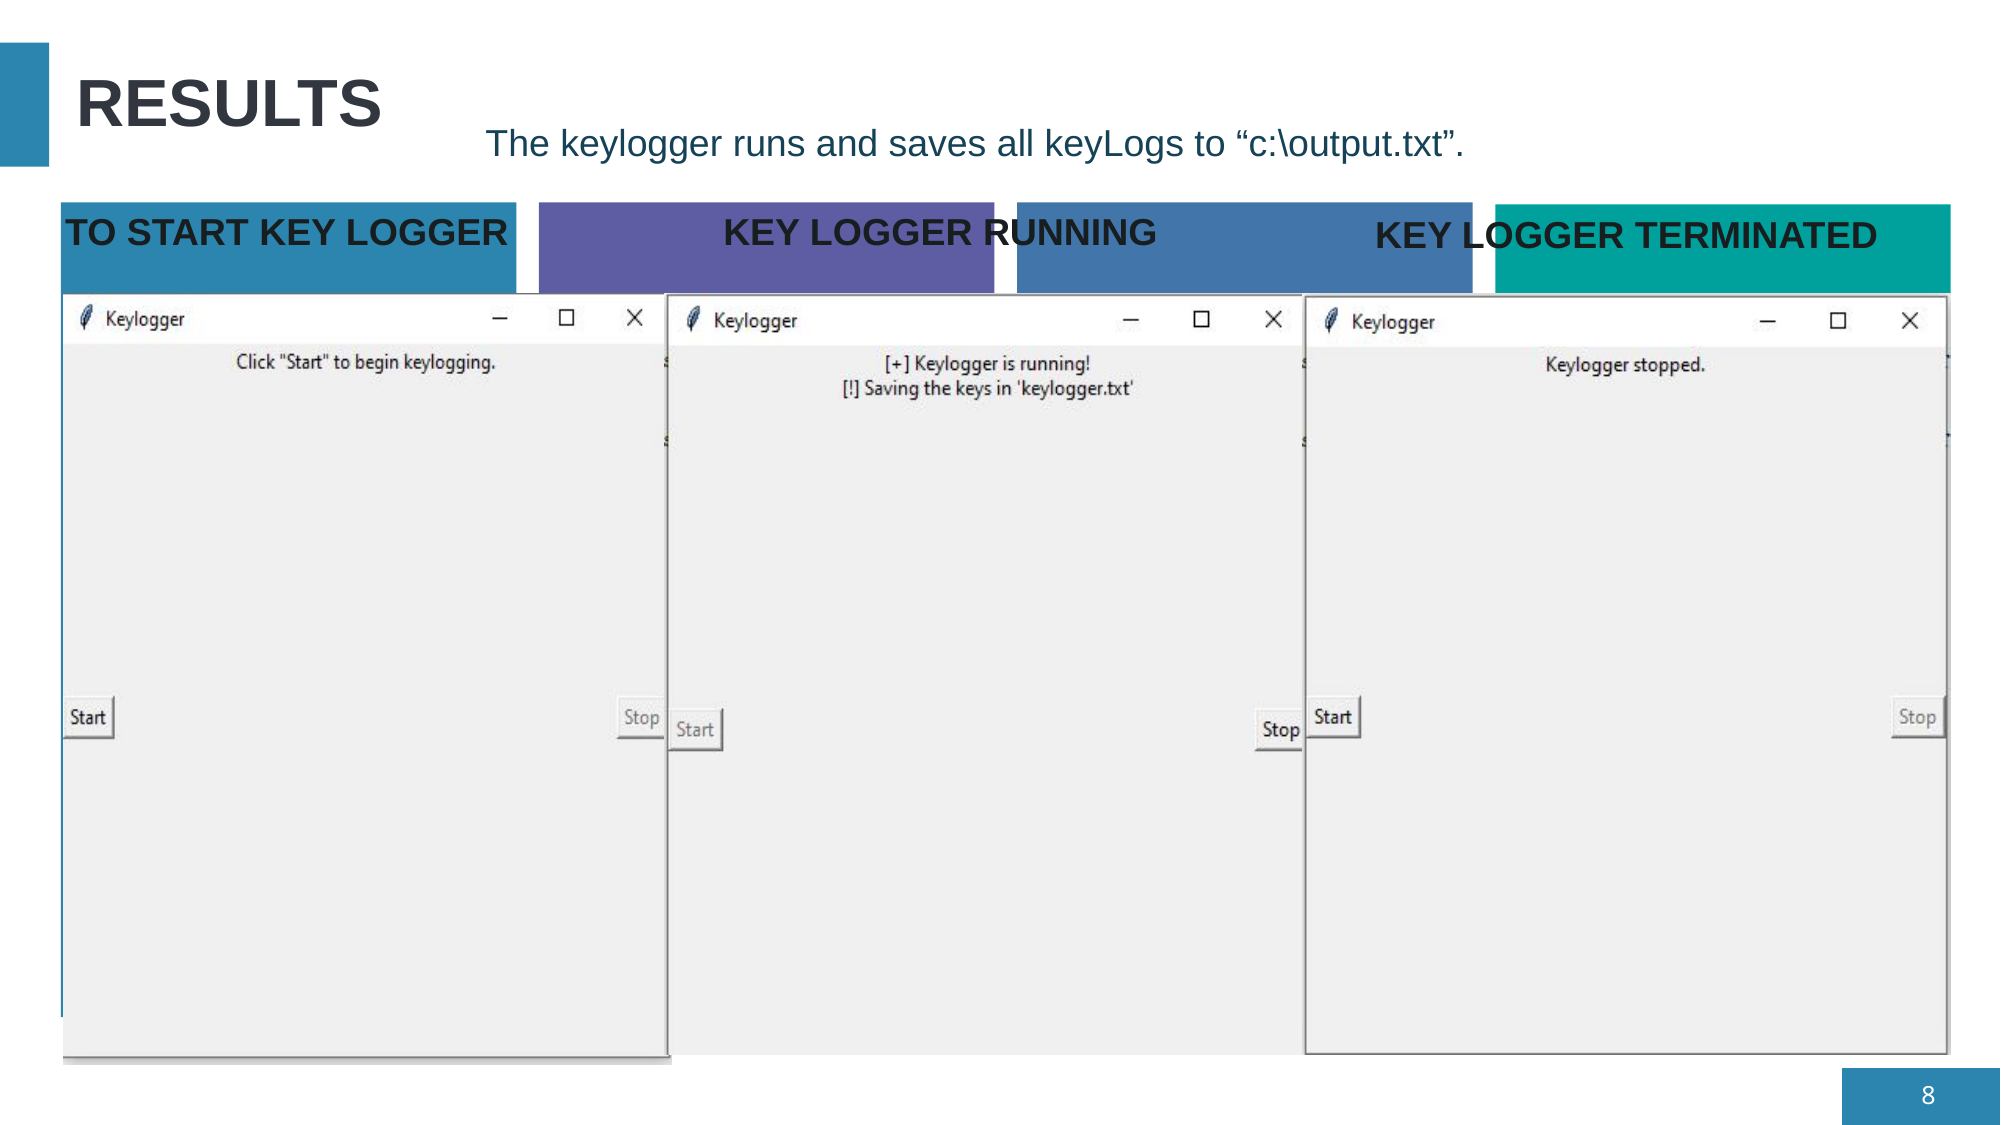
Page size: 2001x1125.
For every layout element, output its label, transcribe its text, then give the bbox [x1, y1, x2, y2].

text_box TO START KEY LOGGER [39, 200, 589, 351]
title RESULTS [60, 42, 1951, 168]
text_box KEY LOGGER TERMINATED [1360, 204, 1941, 293]
text_box KEY LOGGER RUNNING [708, 200, 1266, 293]
slide_number 8 [1889, 1079, 1951, 1114]
picture [62, 292, 1951, 1065]
text_box The keylogger runs and saves all keyLogs to “c:\output.txt”. [470, 112, 1919, 172]
